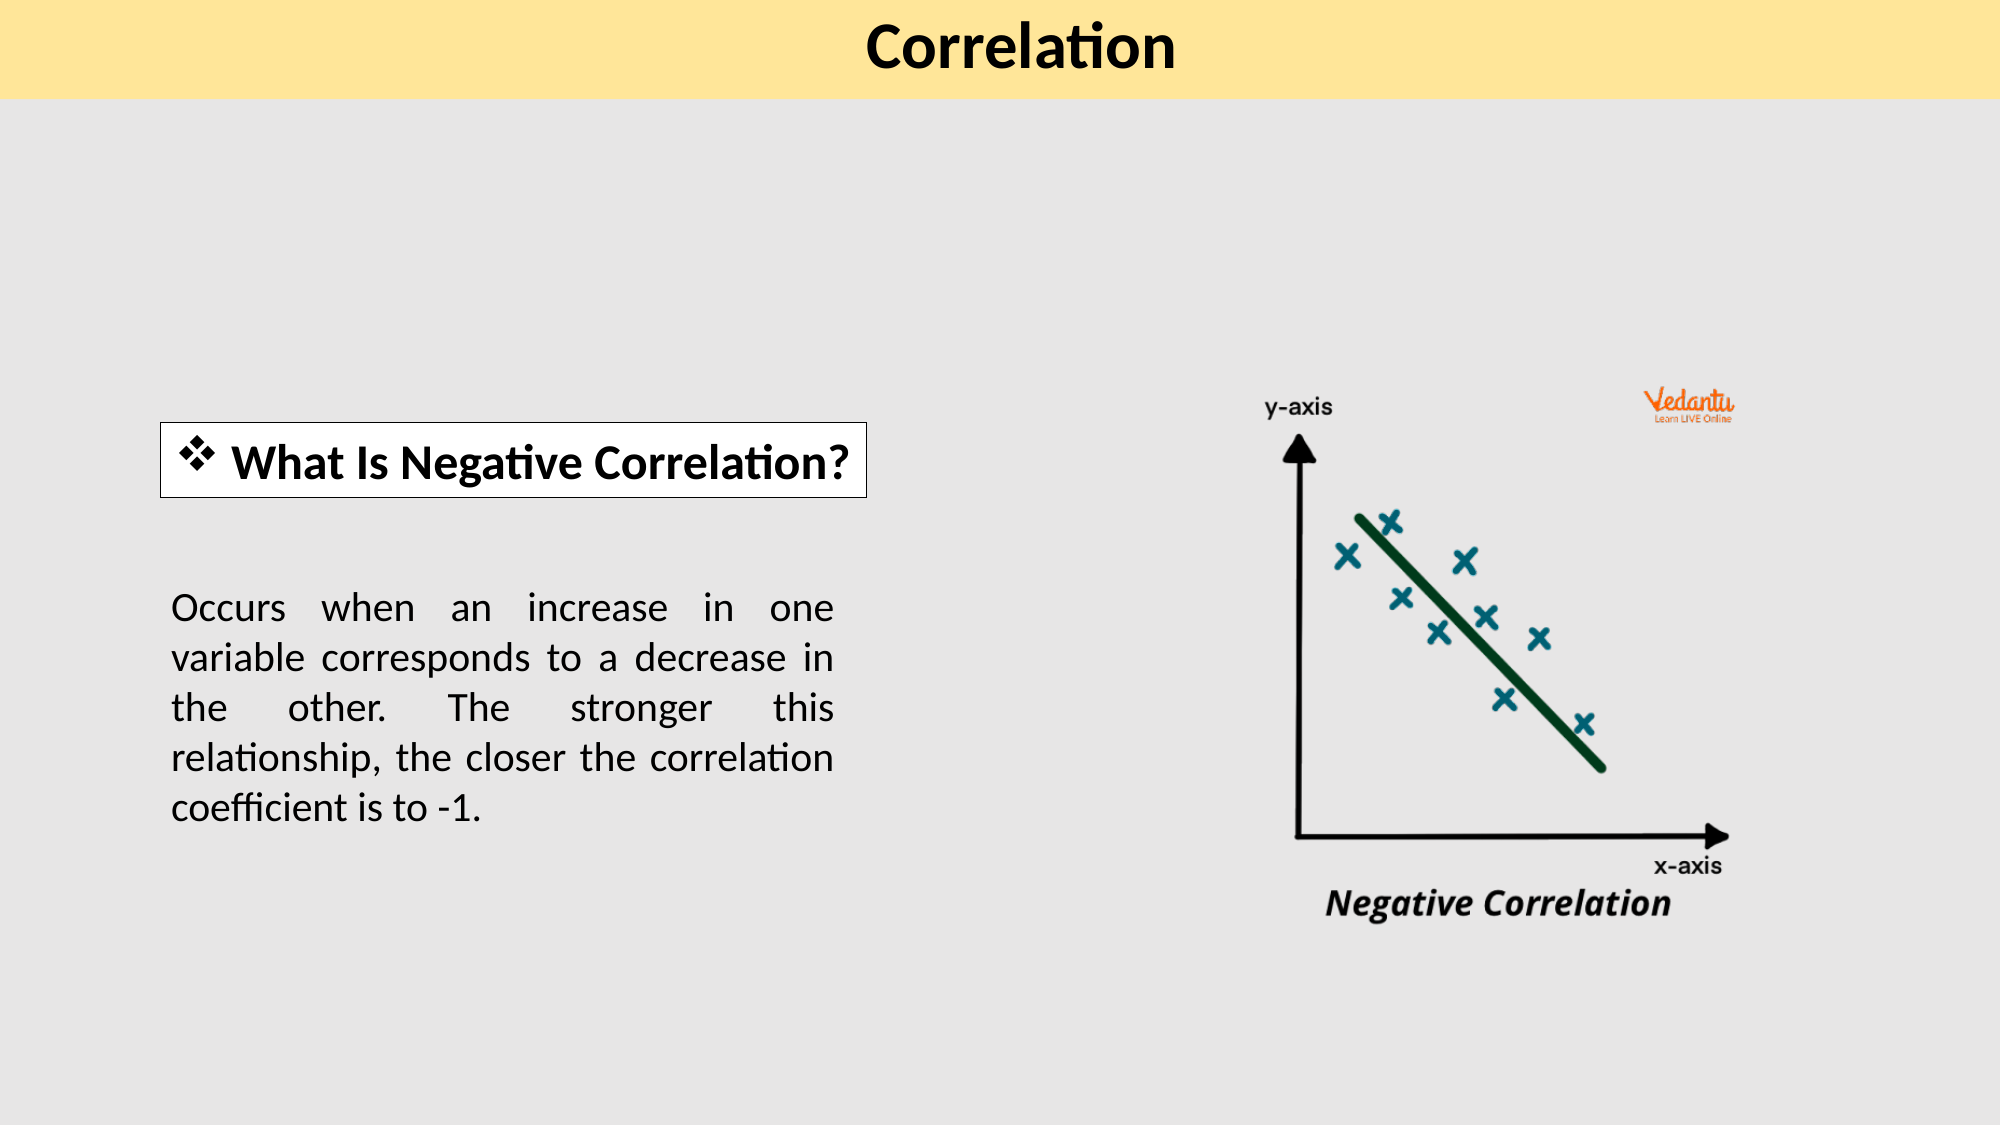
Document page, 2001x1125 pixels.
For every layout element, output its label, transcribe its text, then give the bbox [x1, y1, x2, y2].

text_box Occurs when an increase in one variable corresponds to a decrease in the other. The stronger this relationship, the closer the correlation coefficient is to -1. [156, 571, 850, 837]
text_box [0, 0, 2000, 100]
picture [1248, 377, 1748, 929]
text_box What Is Negative Correlation? [160, 422, 867, 498]
